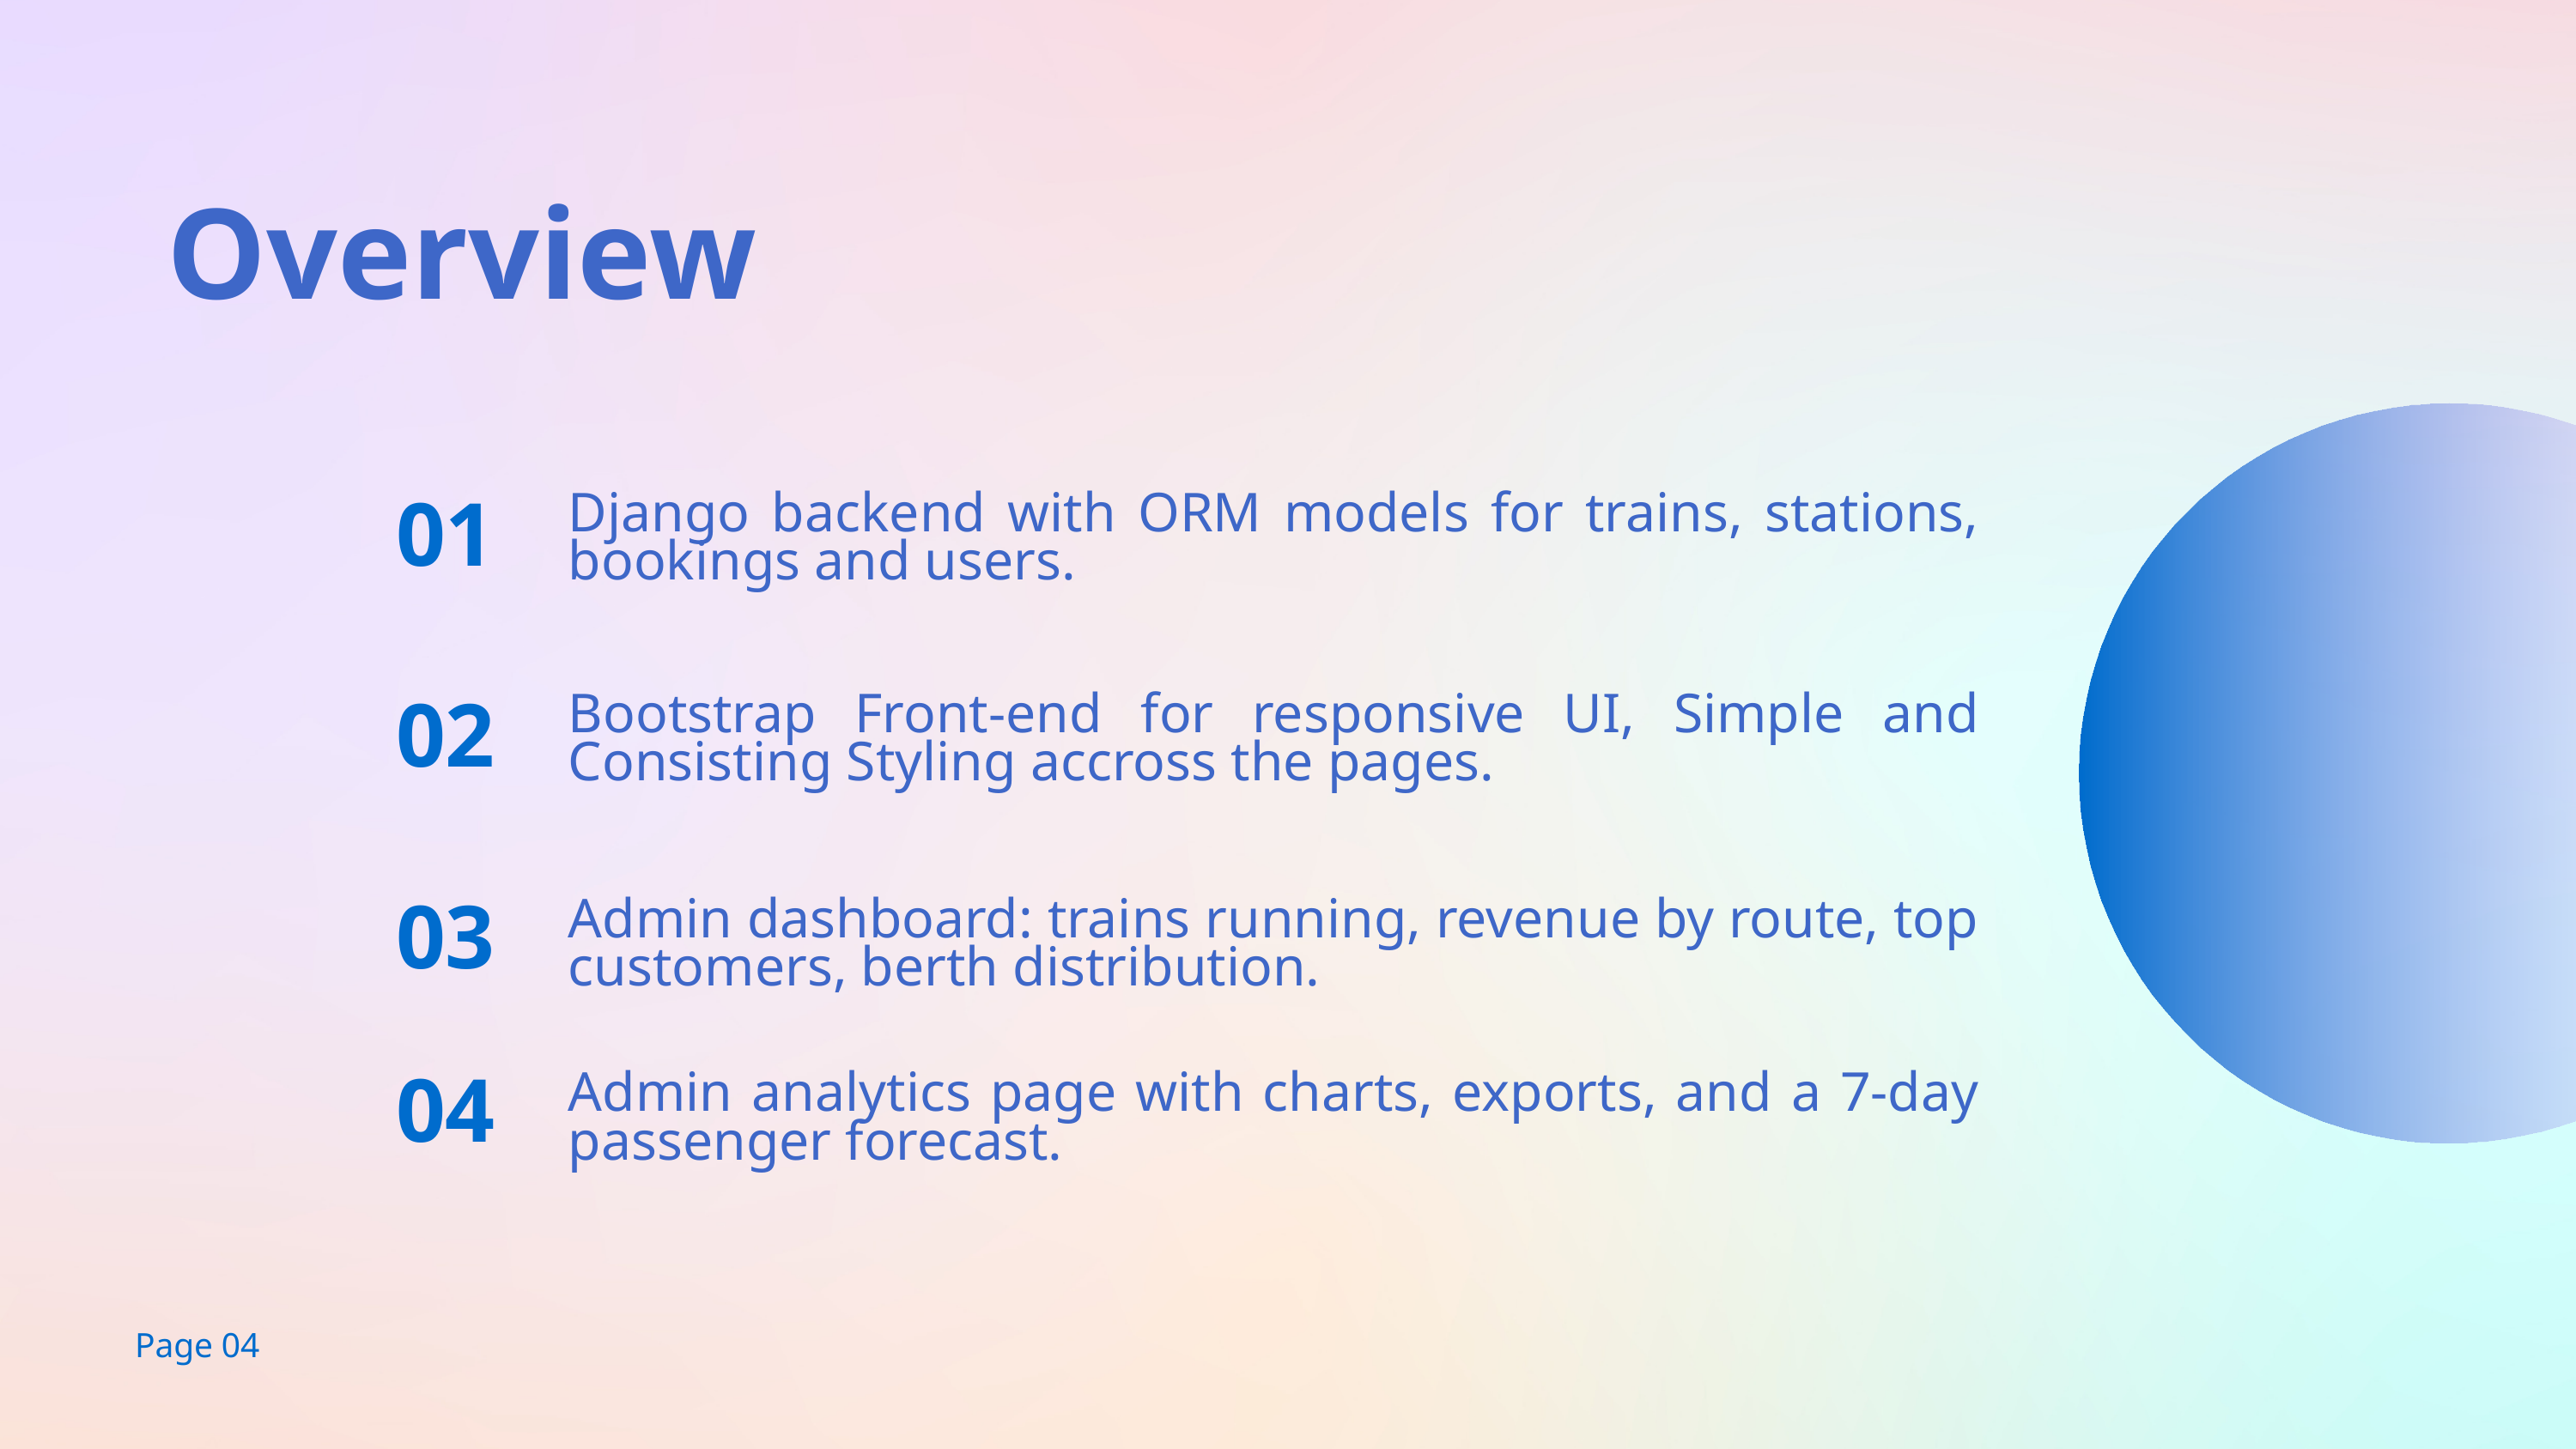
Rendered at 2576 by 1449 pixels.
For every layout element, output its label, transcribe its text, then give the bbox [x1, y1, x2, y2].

text_box [0, 0, 2576, 1449]
text_box 01 [395, 474, 532, 584]
text_box Django backend with ORM models for trains, stations, bookings and users. [568, 494, 1981, 591]
text_box 02 [395, 675, 532, 785]
text_box 03 [395, 876, 532, 986]
text_box Page 04 [135, 1318, 363, 1365]
text_box Overview [167, 211, 1316, 324]
text_box Admin analytics page with charts, exports, and a 7-day passenger forecast. [568, 1073, 1981, 1171]
text_box Admin dashboard: trains running, revenue by route, top customers, berth distribution. [568, 900, 1981, 997]
text_box 04 [395, 1050, 532, 1160]
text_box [2078, 403, 2576, 1143]
text_box Bootstrap Front-end for responsive UI, Simple and Consisting Styling accross the pages. [568, 694, 1981, 792]
